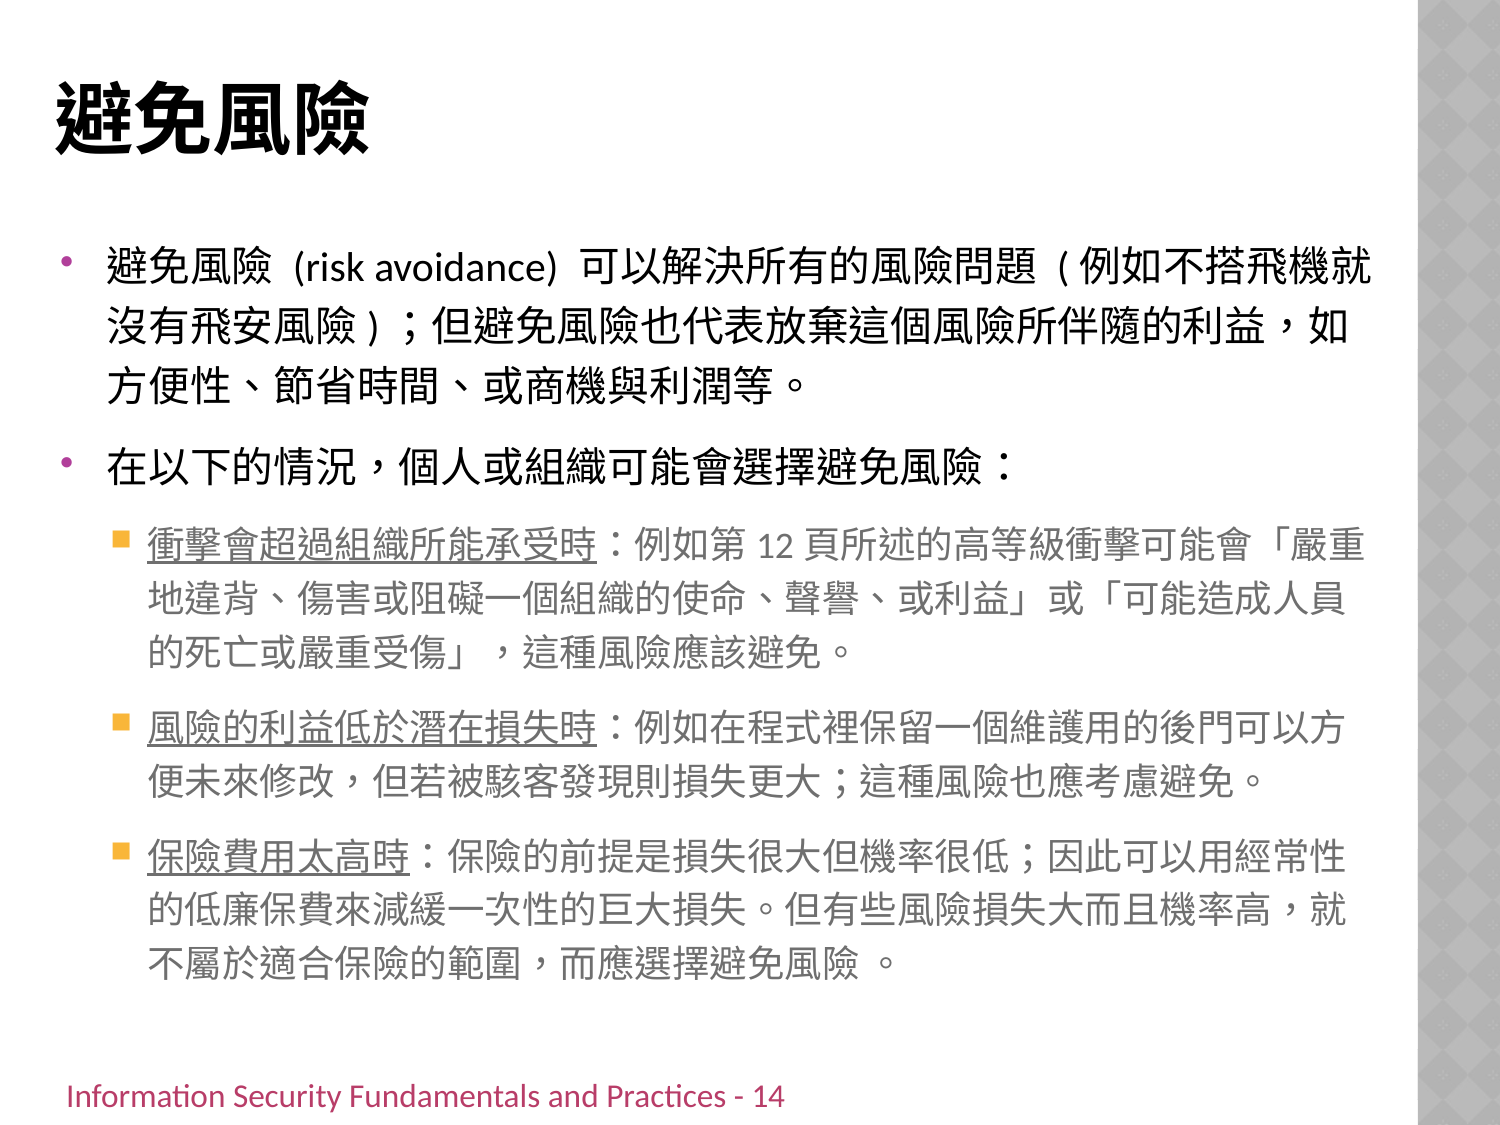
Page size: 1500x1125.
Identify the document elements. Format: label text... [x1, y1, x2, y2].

list 避免風險 (risk avoidance) 可以解決所有的風險問題 (例如不搭飛機就沒有飛安風險)；但避免風險也代表放棄這個風險所伴隨的利益，如方便性、節省時間、或商機與利潤等。 在以下的情況，個人或組織可能會選擇避免風險： 衝擊會超過組織所能承受時：例如第12頁所述的高等級衝擊可能會「嚴重地違背、傷害或阻礙一個組織的使命、聲譽、或利益」或「可能造成人員的死亡或嚴重受傷」，這種風險應該避免。 風險的利益低於潛在損失時：例如在程式裡保留一個維護用的後門可以方便未來修改，但若被駭客發現則損失更大；這種風險也應考慮避免。 保險費用太高時：保險的前提是損失很大但機率很低；因此可以用經常性的低廉保費來減緩一次性的巨大損失。但有些風險損失大而且機率高，就不屬於適合保險的範圍，而應選擇避免風險 。 [46, 222, 1395, 1059]
title 避免風險 [46, 52, 1395, 164]
